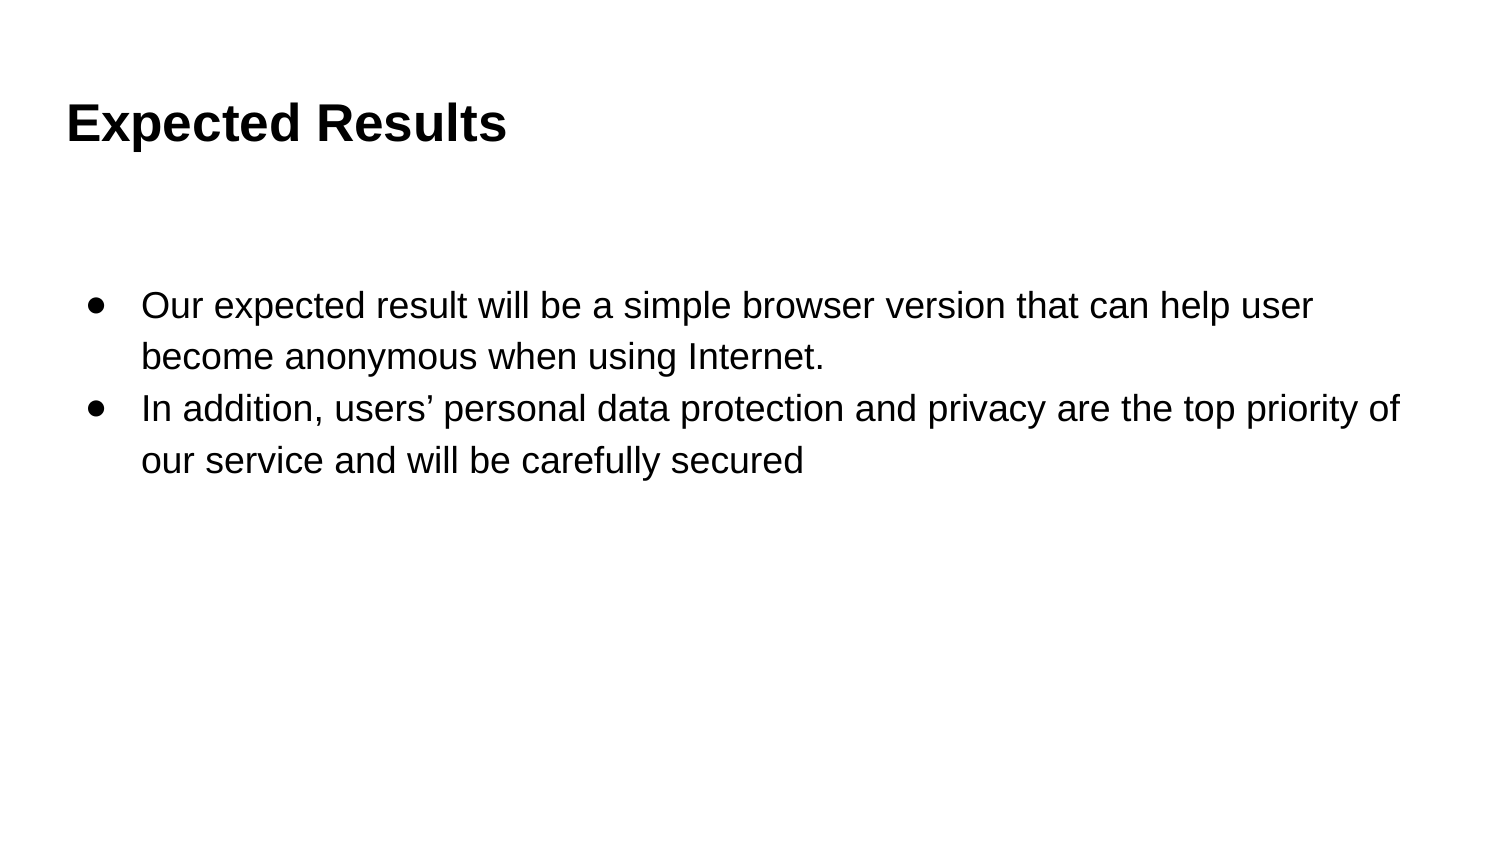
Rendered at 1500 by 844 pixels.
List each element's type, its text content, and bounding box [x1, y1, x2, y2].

list Our expected result will be a simple browser version that can help user become anonymous when using Internet. In addition, users’ personal data protection and privacy are the top priority of our service and will be carefully secured [51, 189, 1449, 750]
title Expected Results [51, 72, 1449, 167]
